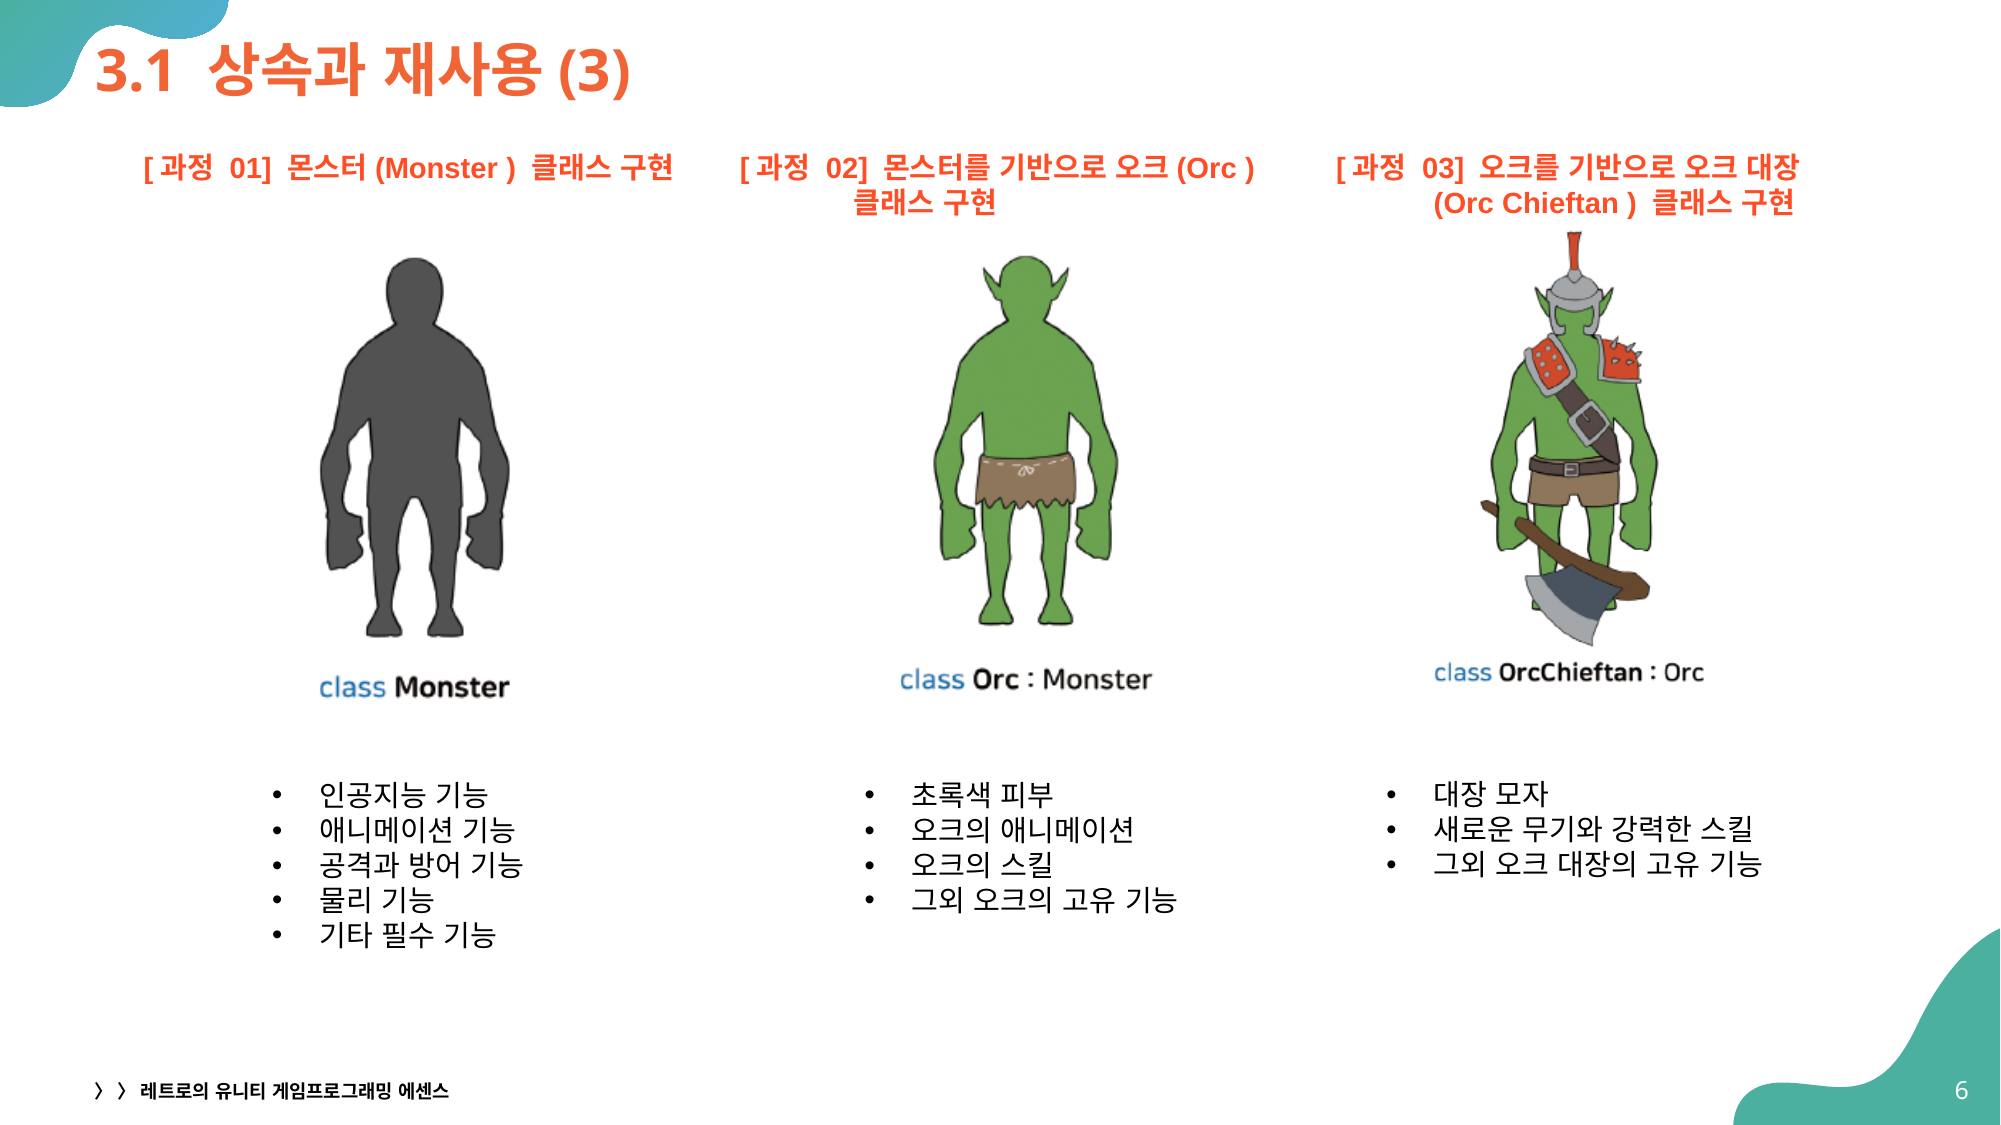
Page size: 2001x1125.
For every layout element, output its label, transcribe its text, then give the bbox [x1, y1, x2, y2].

slide_number 6 [1917, 1061, 1984, 1122]
footer [63, 1085, 738, 1109]
text_box 인공지능 기능 애니메이션 기능 공격과 방어 기능 물리 기능 기타 필수 기능 [257, 769, 610, 960]
text_box [과정 01] 몬스터(Monster ) 클래스 구현 [128, 142, 725, 193]
title 3.1 상속과 재사용(3) [79, 17, 1931, 128]
picture [884, 245, 1165, 700]
picture [286, 245, 528, 717]
picture [1414, 228, 1714, 689]
text_box [과정 03] 오크를 기반으로 오크 대장 (Orc Chieftan ) 클래스 구현 [1321, 142, 1947, 228]
text_box 대장 모자 새로운 무기와 강력한 스킬 그외 오크 대장의 고유 기능 [1371, 769, 1853, 889]
text_box 초록색 피부 오크의 애니메이션 오크의 스킬 그외 오크의 고유 기능 [849, 770, 1226, 925]
text_box [과정 02] 몬스터를 기반으로 오크(Orc ) 클래스 구현 [725, 142, 1313, 228]
